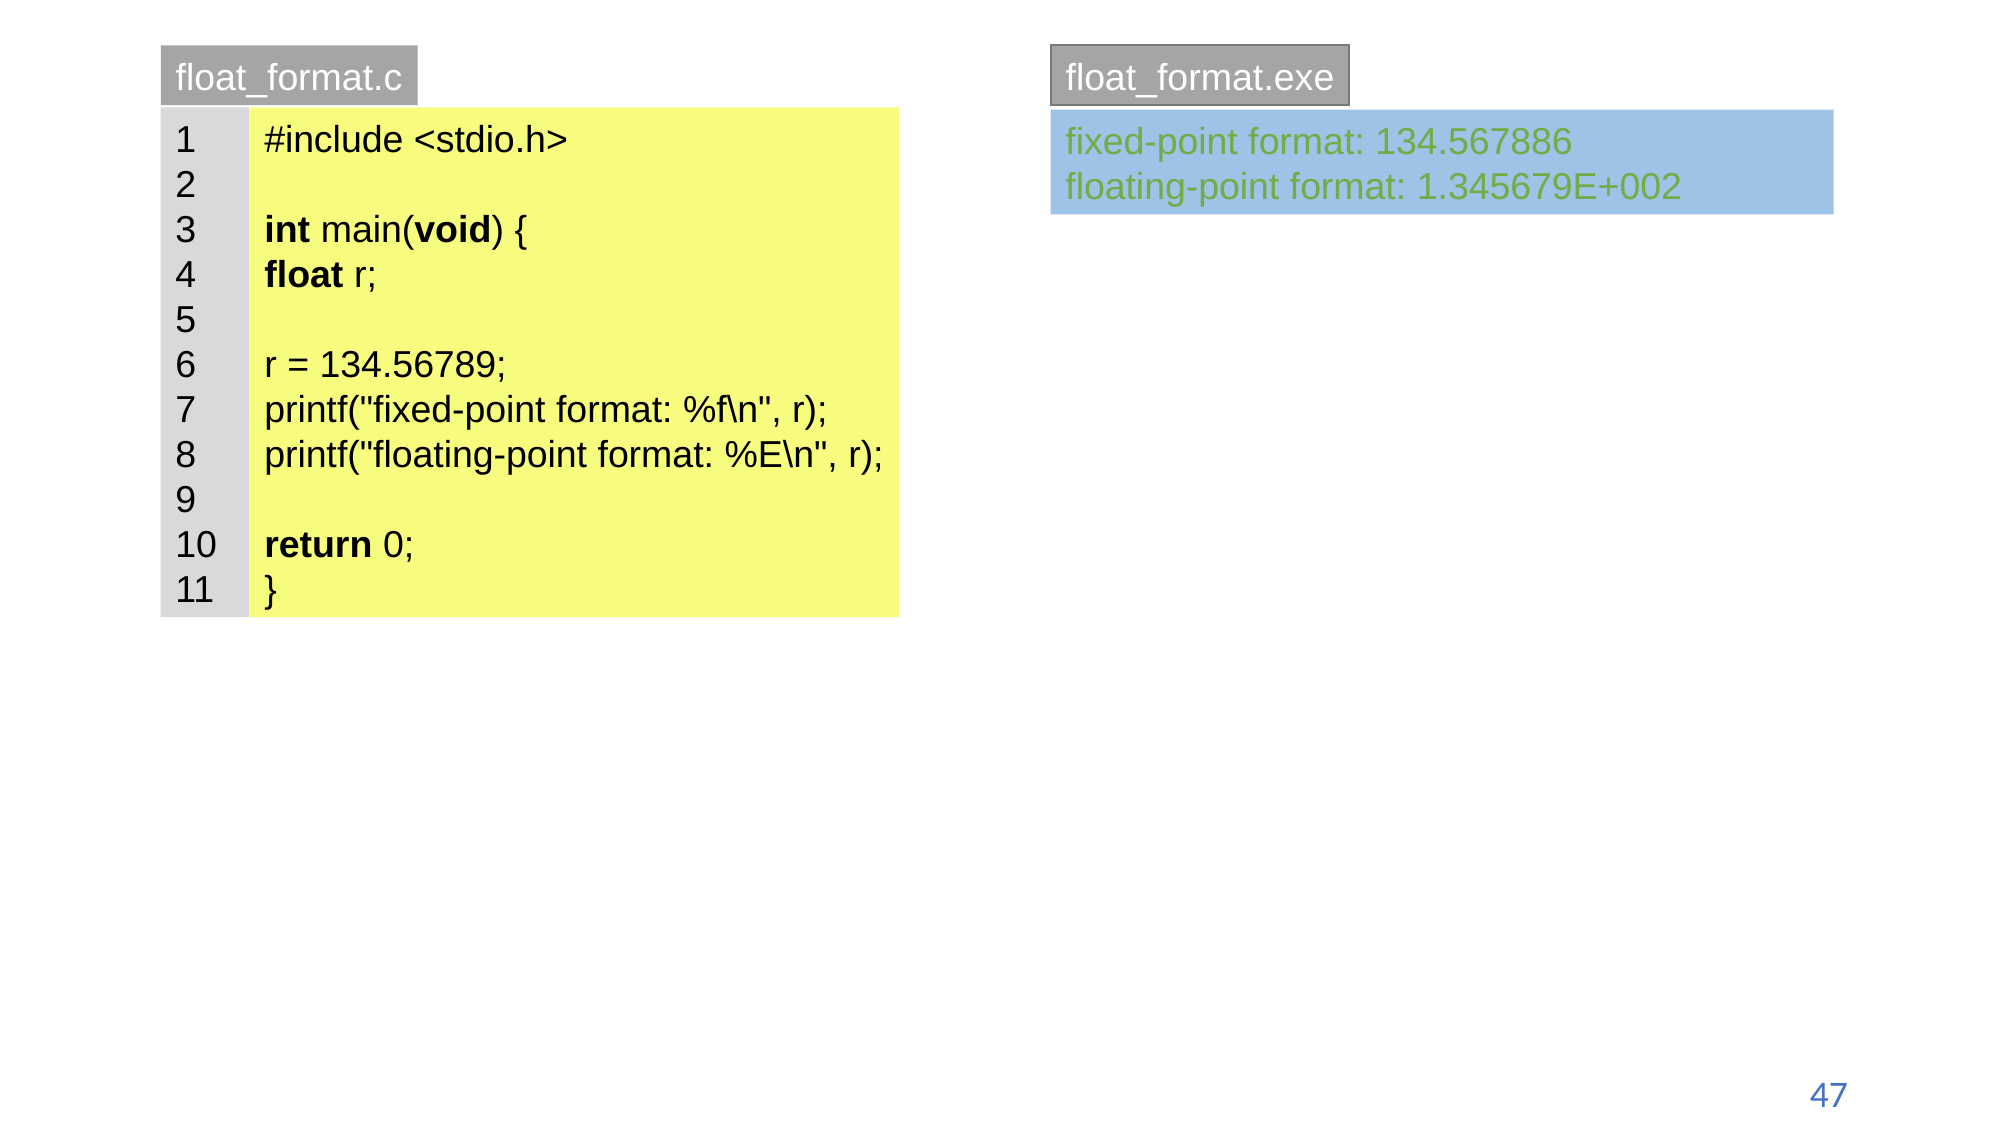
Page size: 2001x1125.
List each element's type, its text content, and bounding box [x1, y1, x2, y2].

text_box float_format.exe [1050, 44, 1350, 106]
text_box float_format.c [160, 44, 419, 106]
text_box fixed-point format: 134.567886 floating-point format: 1.345679E+002 [1050, 109, 1834, 215]
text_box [160, 107, 900, 623]
